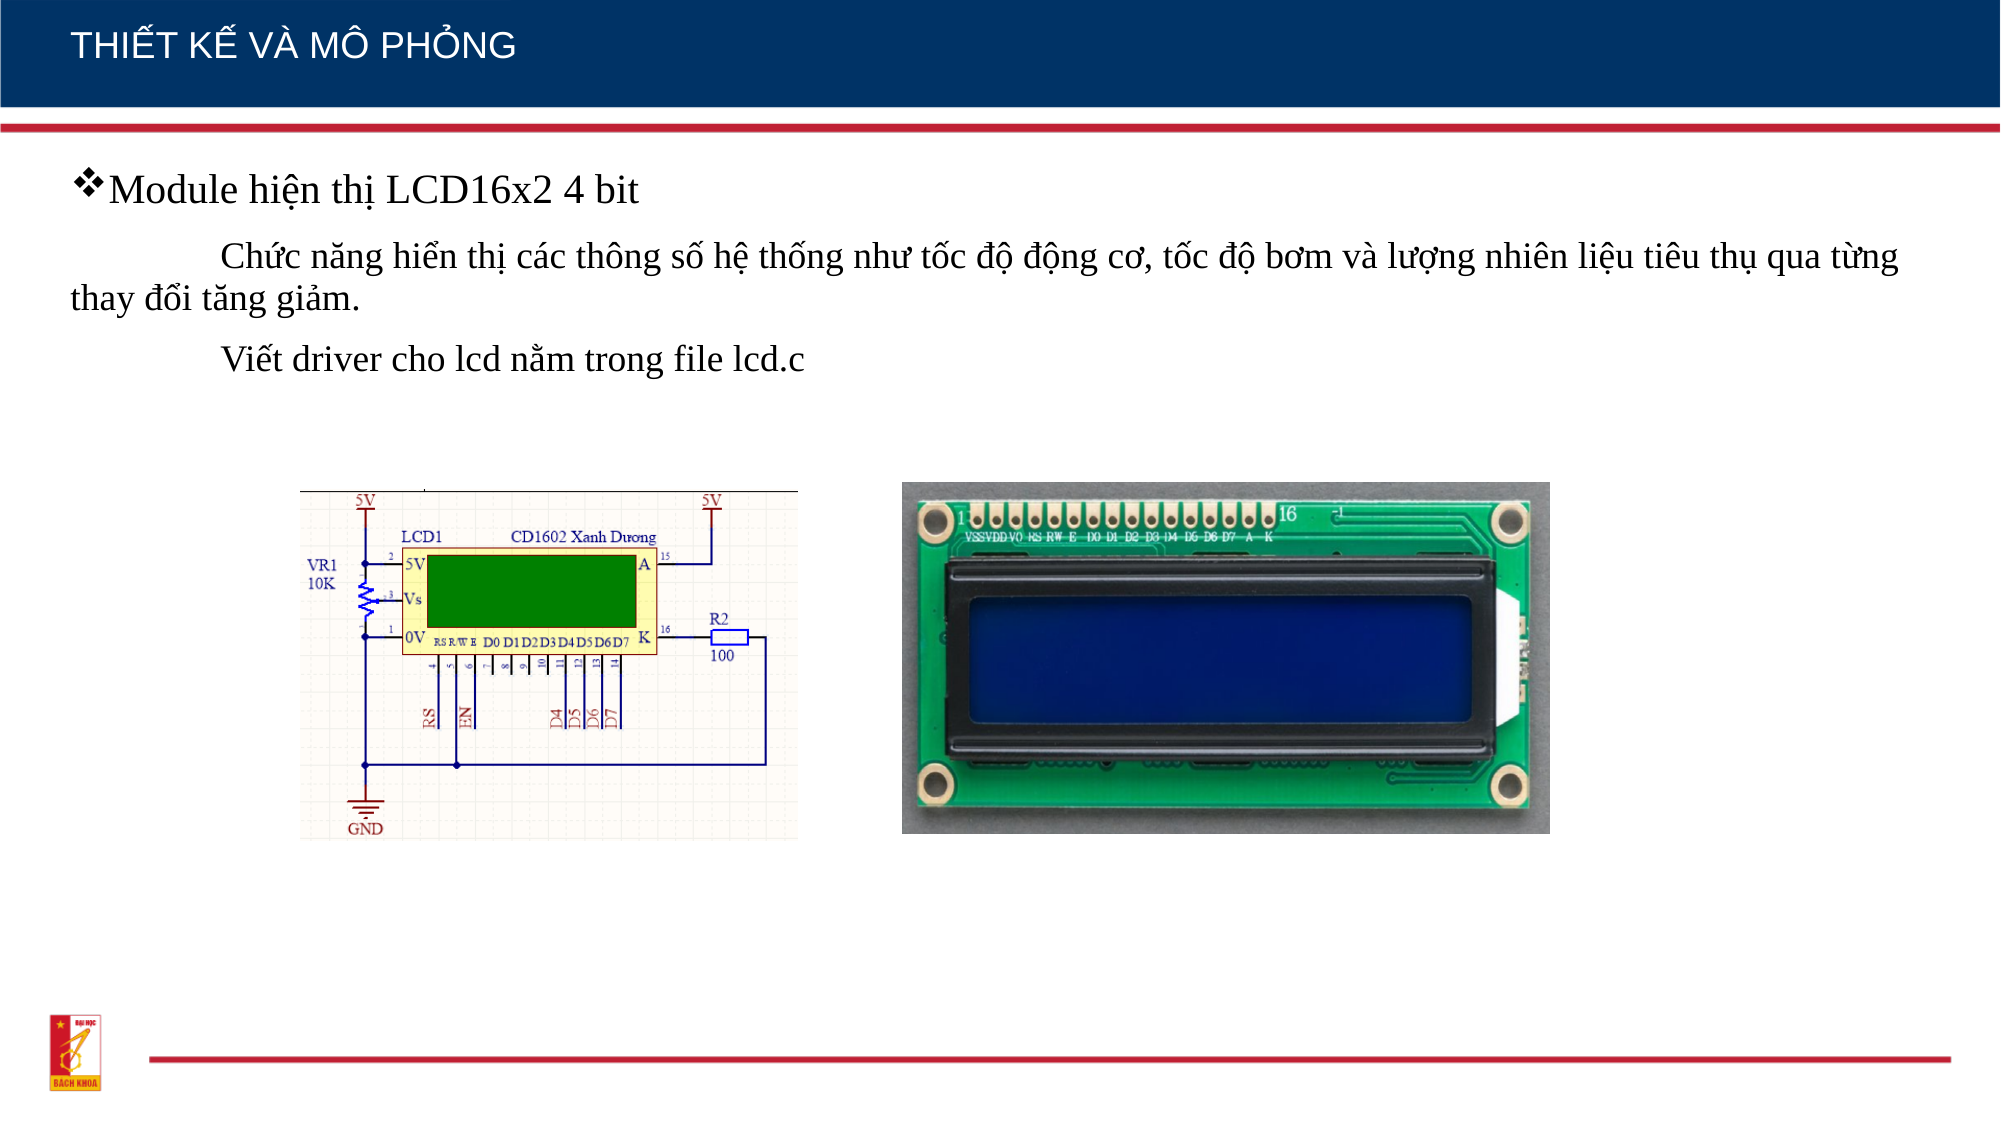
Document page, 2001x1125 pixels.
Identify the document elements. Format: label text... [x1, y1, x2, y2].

picture [0, 0, 2001, 1125]
text_box THIẾT KẾ VÀ MÔ PHỎNG [55, 18, 1945, 90]
text_box Module hiện thị LCD16x2 4 bit Chức năng hiển thị các thông số hệ thống như tốc độ động cơ, tốc độ bơm và lượng nhiên liệu tiêu thụ qua từng thay đổi tăng giảm. Viết driver cho lcd nằm trong file lcd.c [55, 159, 1945, 966]
